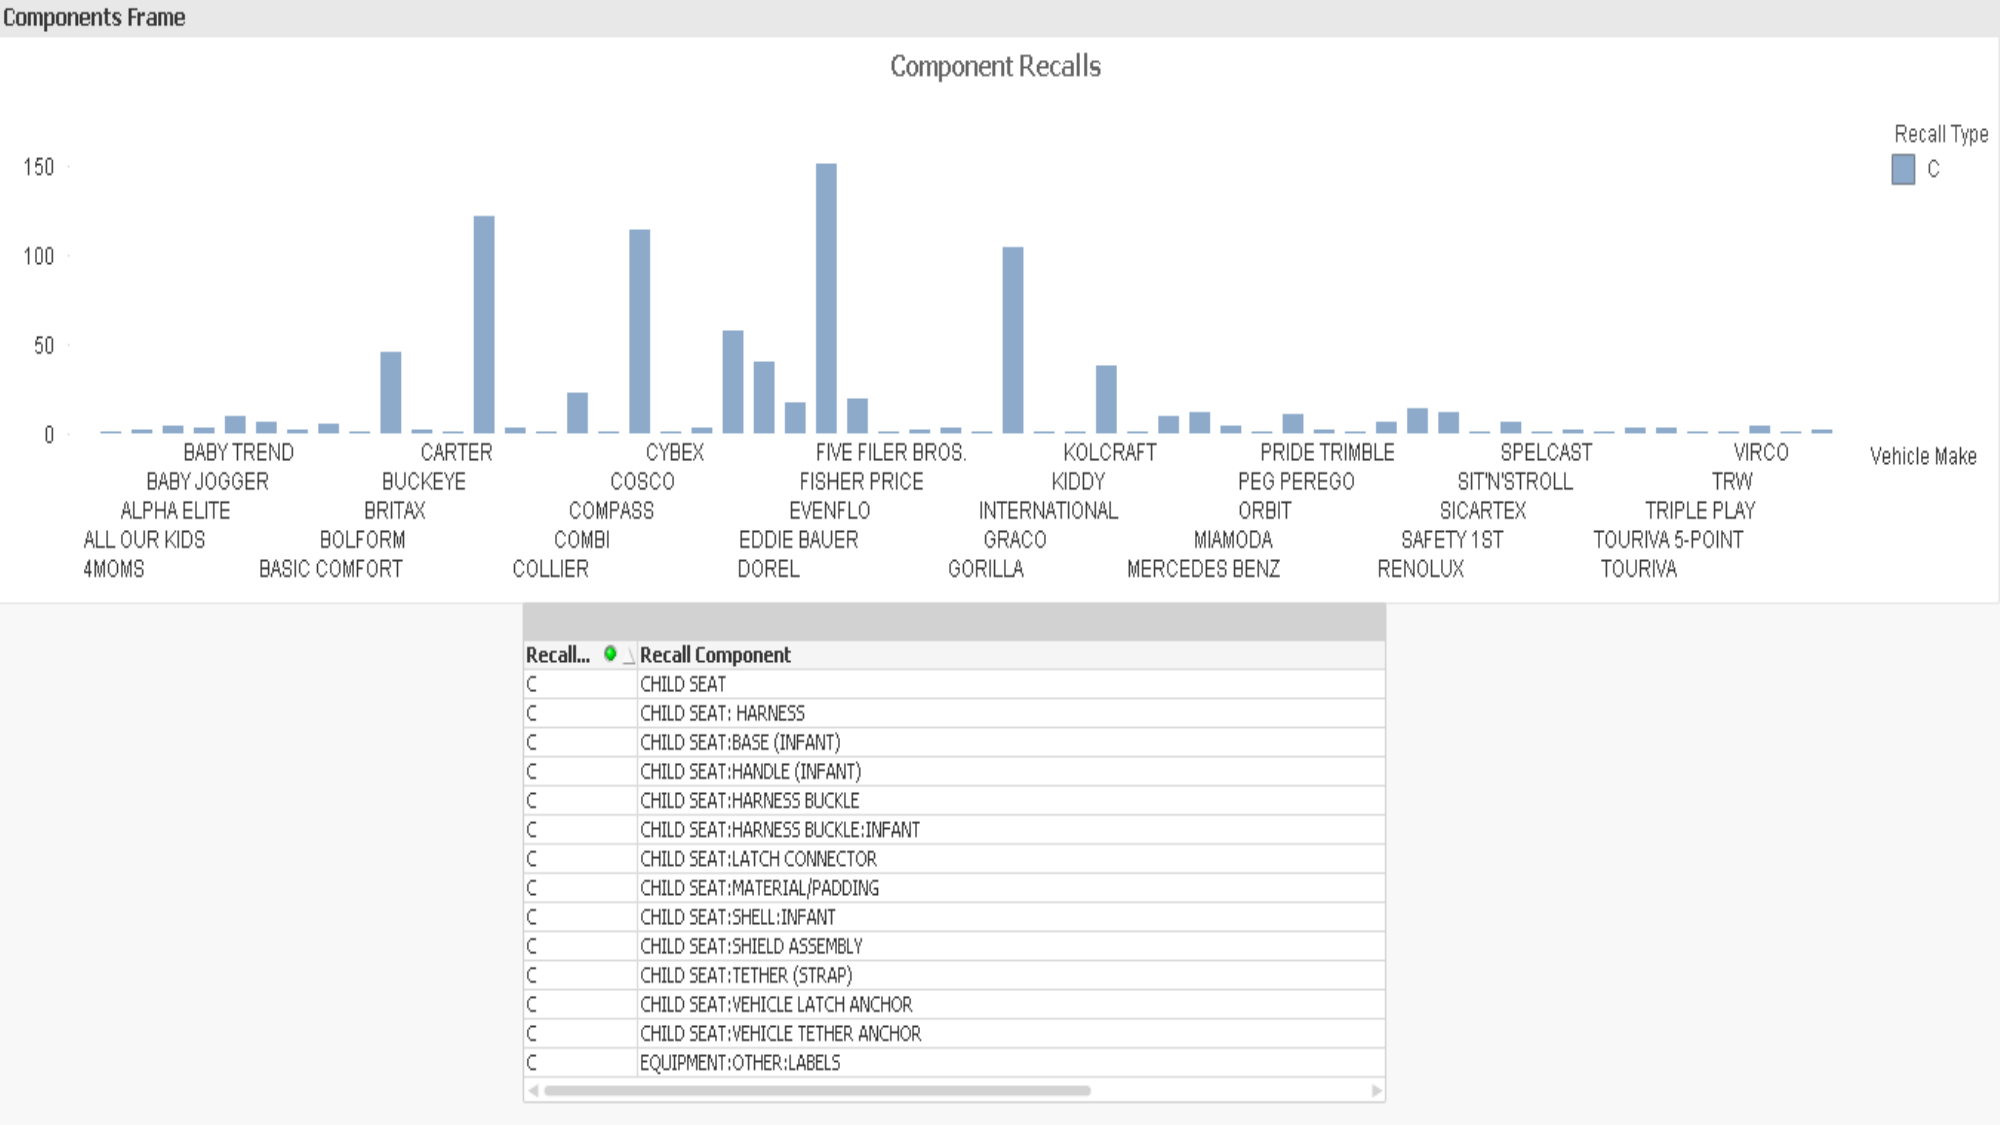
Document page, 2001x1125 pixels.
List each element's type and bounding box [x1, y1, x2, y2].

list [0, 0, 2000, 1125]
